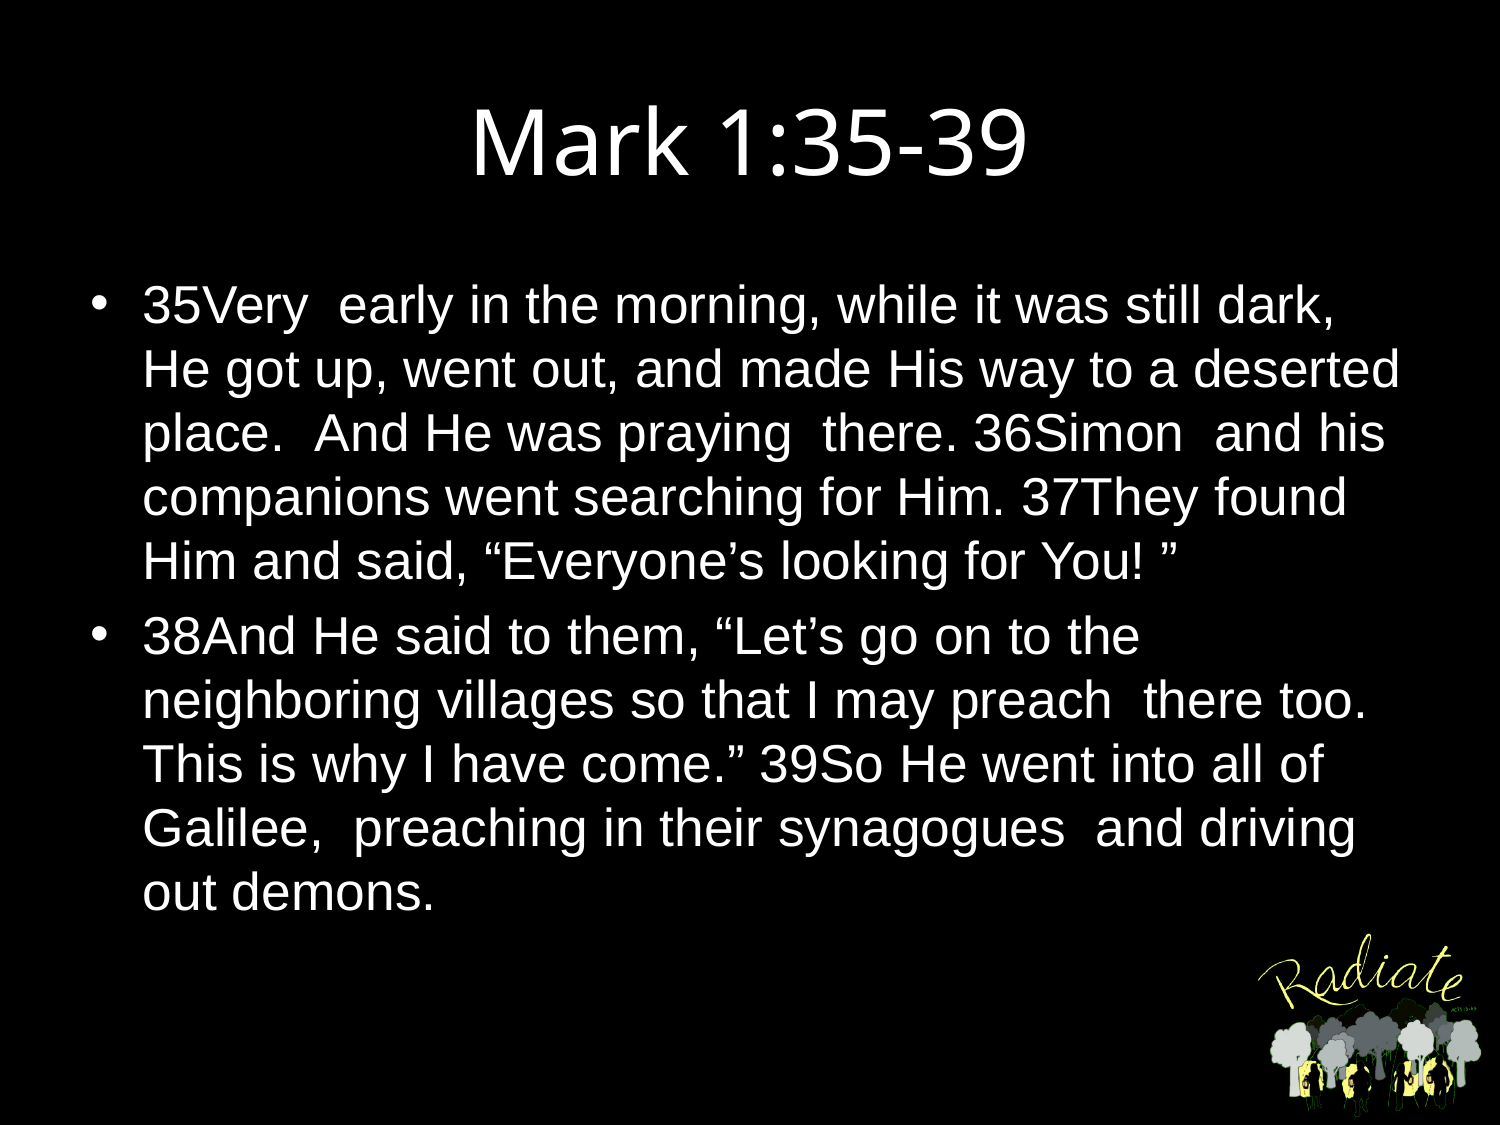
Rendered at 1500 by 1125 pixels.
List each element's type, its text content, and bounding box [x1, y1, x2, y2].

title Mark 1:35-39 [75, 45, 1425, 233]
picture [1252, 924, 1488, 1125]
list 35Very early in the morning, while it was still dark, He got up, went out, and made His way to a deserted place. And He was praying there. 36Simon and his companions went searching for Him. 37They found Him and said, “Everyone’s looking for You! ” 38And He said to them, “Let’s go on to the neighboring villages so that I may preach there too. This is why I have come.” 39So He went into all of Galilee, preaching in their synagogues and driving out demons. [75, 262, 1425, 950]
